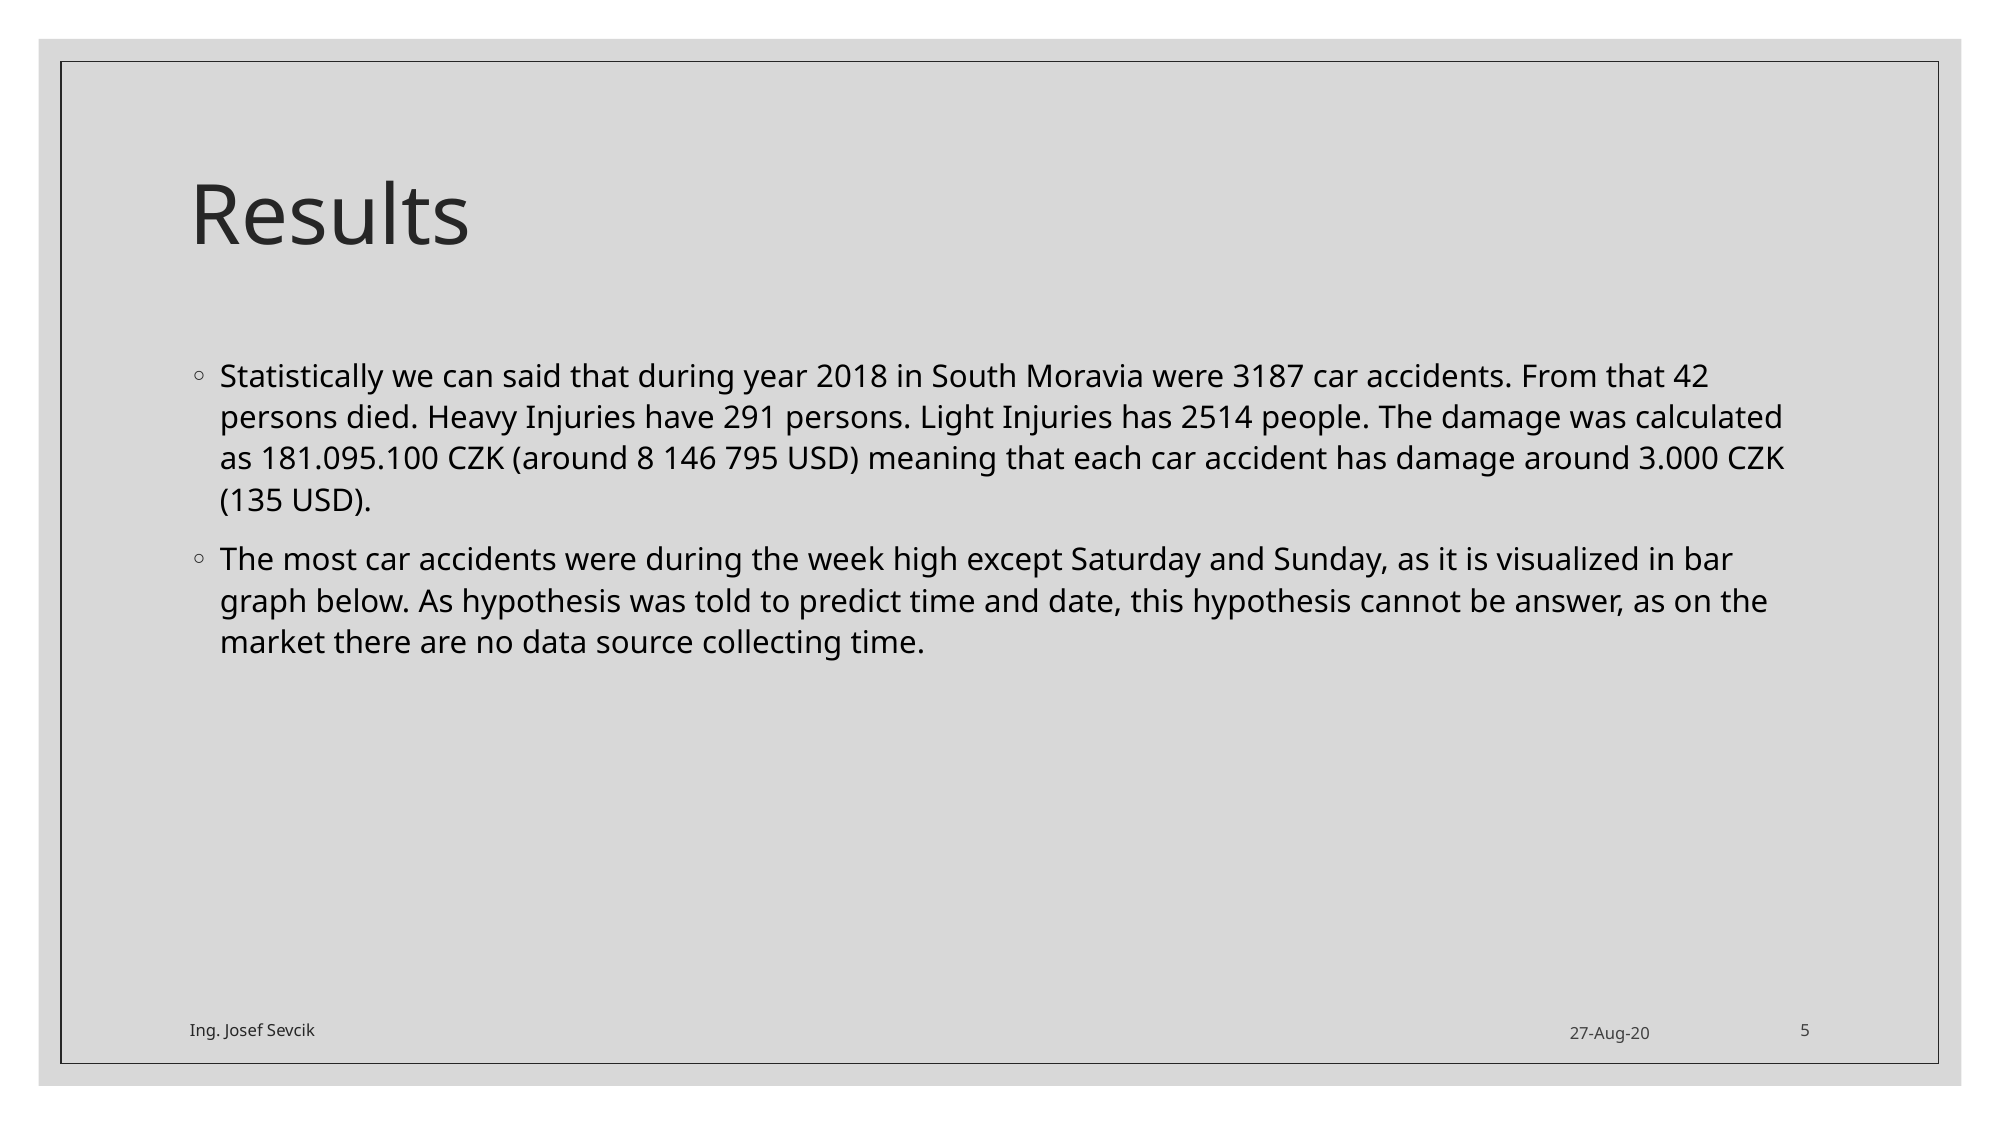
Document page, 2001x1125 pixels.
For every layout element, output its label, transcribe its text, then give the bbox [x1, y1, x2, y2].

slide_number 5 [1687, 990, 1825, 1050]
slide_number 27-Aug-20 [1190, 990, 1665, 1050]
title Results [174, 105, 1825, 331]
list Statistically we can said that during year 2018 in South Moravia were 3187 car accidents. From that 42 persons died. Heavy Injuries have 291 persons. Light Injuries has 2514 people. The damage was calculated as 181.095.100 CZK (around 8 146 795 USD) meaning that each car accident has damage around 3.000 CZK (135 USD). The most car accidents were during the week high except Saturday and Sunday, as it is visualized in bar graph below. As hypothesis was told to predict time and date, this hypothesis cannot be answer, as on the market there are no data source collecting time. [174, 345, 1825, 977]
footer Ing. Josef Sevcik [174, 990, 1130, 1050]
